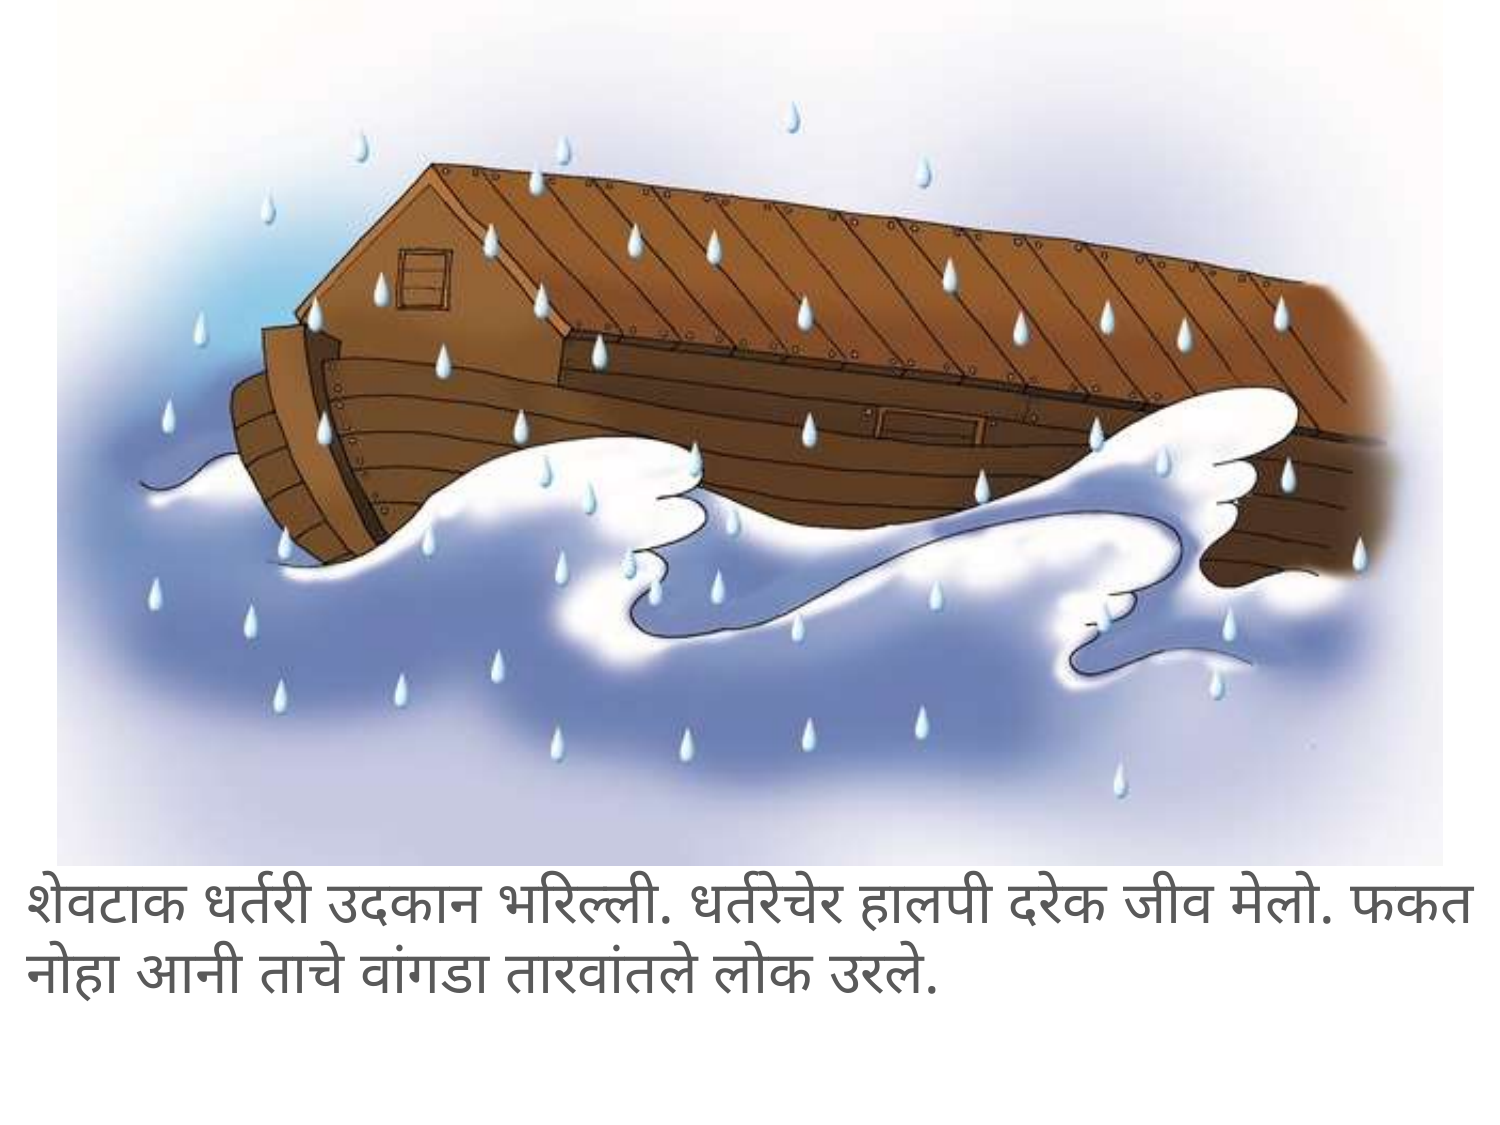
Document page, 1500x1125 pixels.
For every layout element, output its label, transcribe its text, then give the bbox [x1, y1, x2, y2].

text_box शेवटाक धर्तरी उदकान भरिल्ली. धर्तरेचेर हालपी दरेक जीव मेलो. फकत नोहा आनी ताचे वांगडा तारवांतले लोक उरले. [11, 857, 1498, 1013]
picture [57, 0, 1443, 866]
